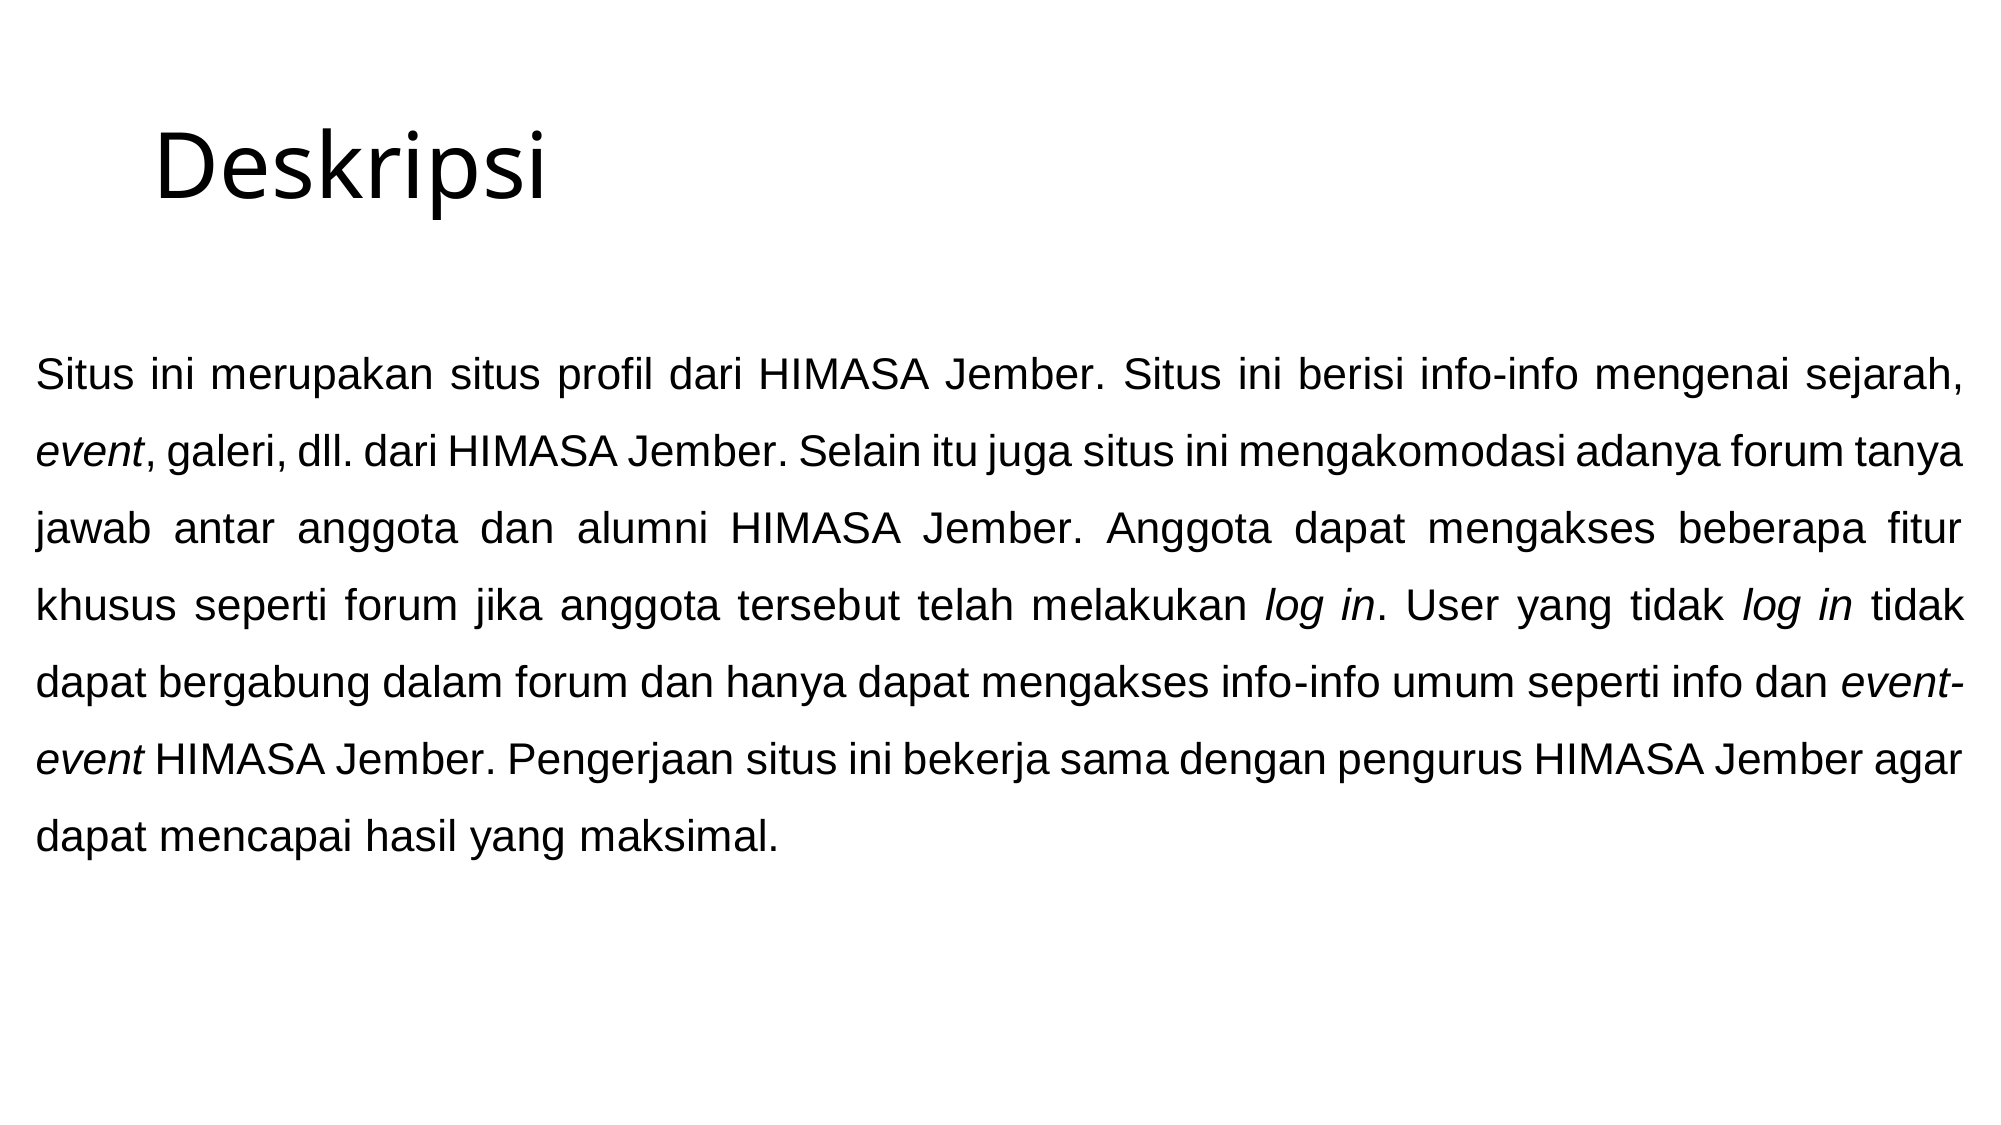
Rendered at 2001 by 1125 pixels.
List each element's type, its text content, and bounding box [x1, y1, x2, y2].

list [35, 348, 1965, 889]
title Deskripsi [137, 59, 1863, 278]
